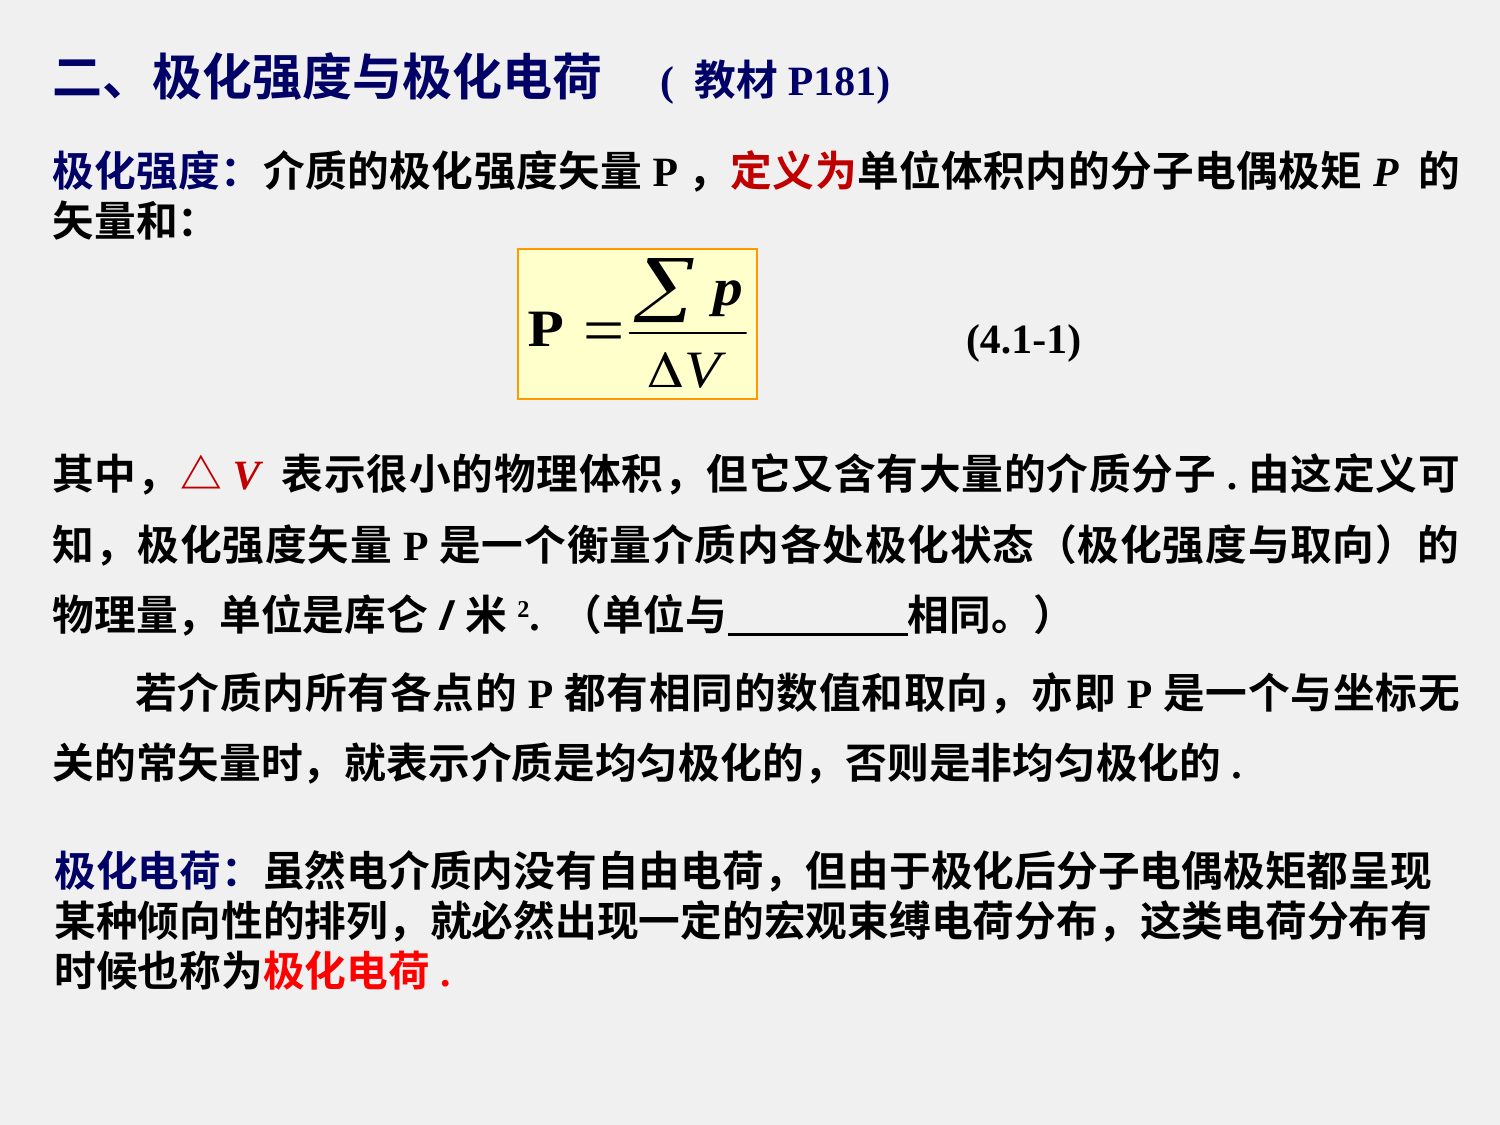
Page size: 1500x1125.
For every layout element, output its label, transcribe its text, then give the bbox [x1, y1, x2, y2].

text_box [518, 249, 757, 399]
text_box 极化电荷：虽然电介质内没有自由电荷，但由于极化后分子电偶极矩都呈现某种倾向性的排列，就必然出现一定的宏观束缚电荷分布，这类电荷分布有时候也称为极化电荷. [39, 837, 1475, 1003]
title 二、极化强度与极化电荷 ( 教材P181) [37, 24, 1475, 125]
subtitle 极化强度：介质的极化强度矢量P，定义为单位体积内的分子电偶极矩P 的矢量和： (4.1-1) 其中，△V 表示很小的物理体积，但它又含有大量的介质分子.由这定义可知，极化强度矢量P是一个衡量介质内各处极化状态（极化强度与取向）的物理量，单位是库仑/米2. （单位与 相同。） 若介质内所有各点的P都有相同的数值和取向，亦即P是一个与坐标无关的常矢量时，就表示介质是均匀极化的，否则是非均匀极化的. [37, 137, 1475, 788]
